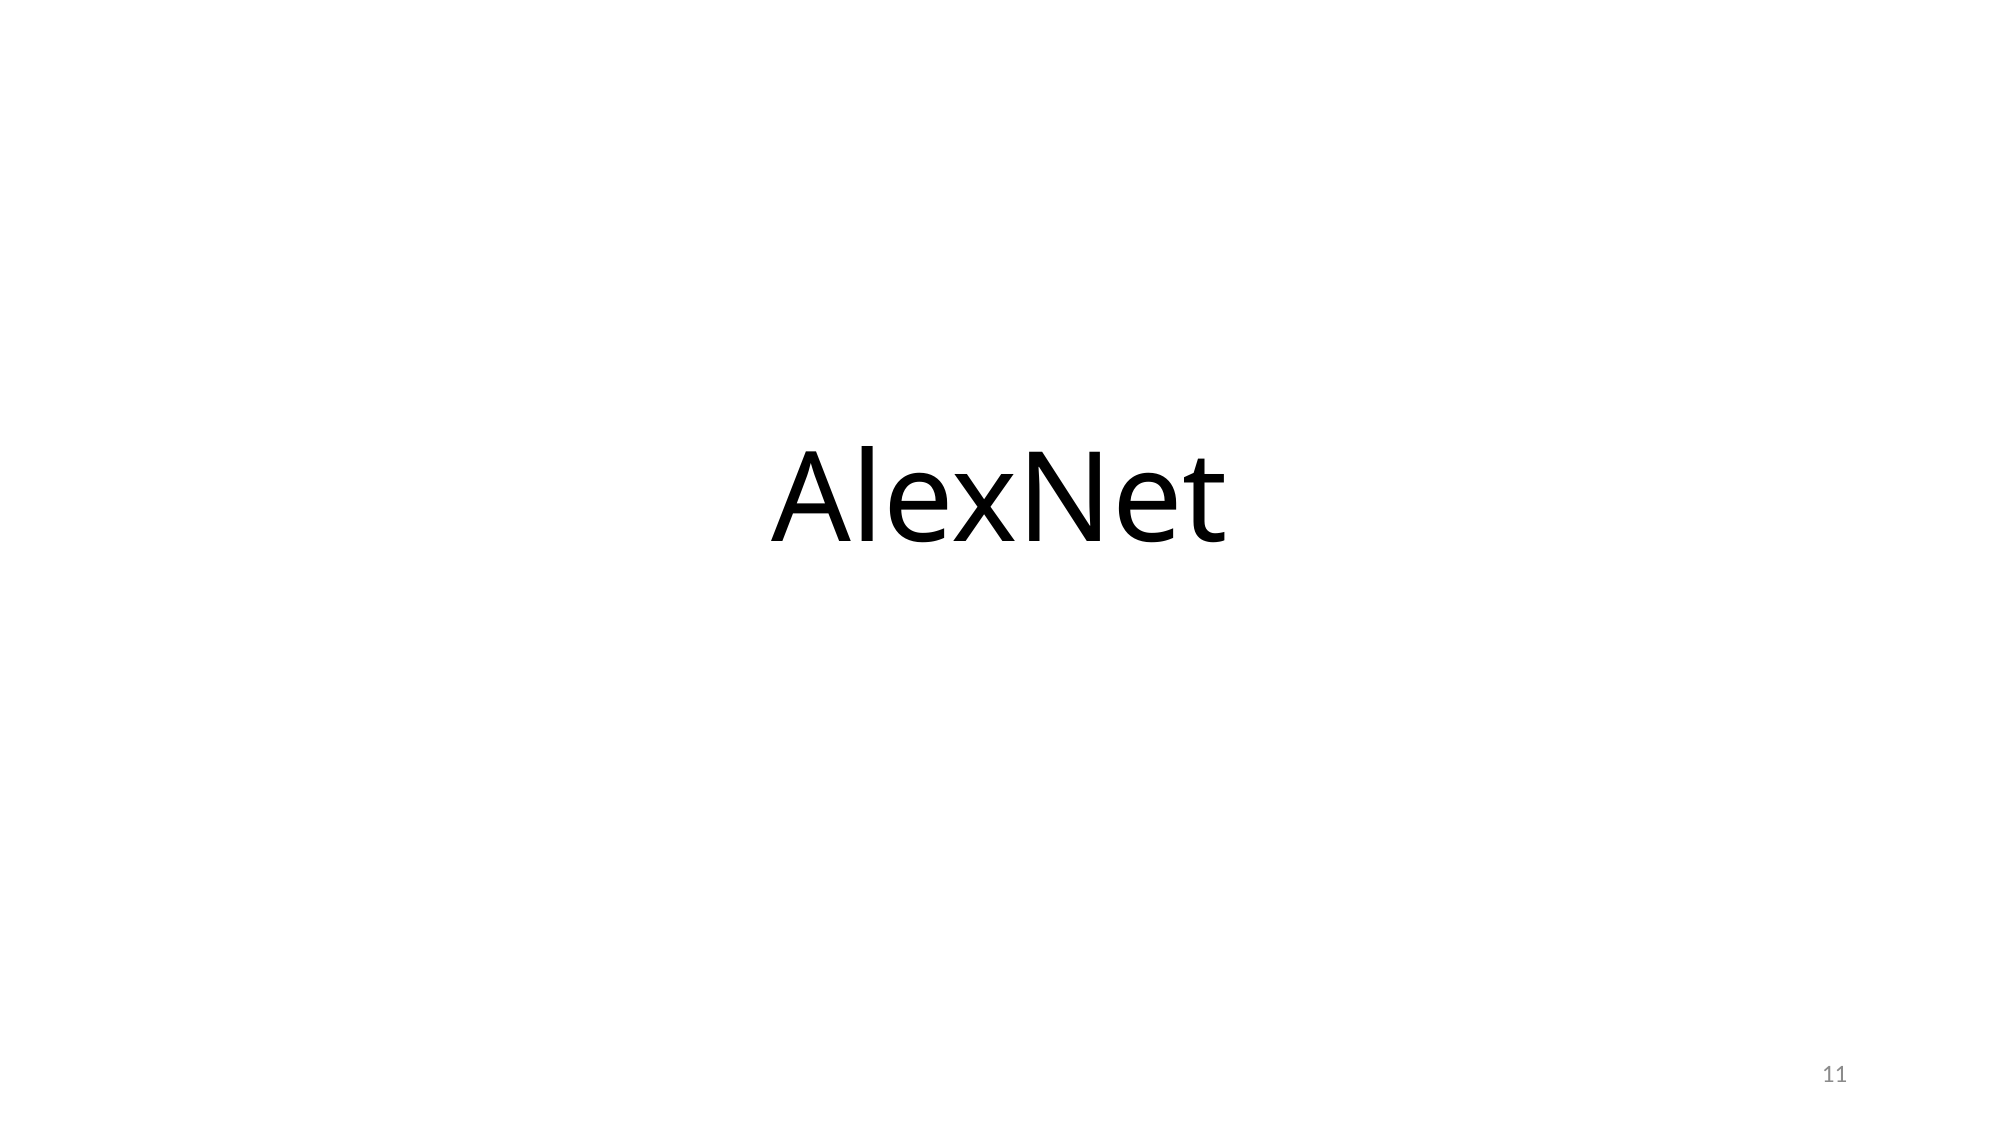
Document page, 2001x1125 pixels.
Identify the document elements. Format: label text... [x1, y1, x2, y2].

title AlexNet [249, 184, 1750, 576]
slide_number 11 [1412, 1042, 1863, 1103]
